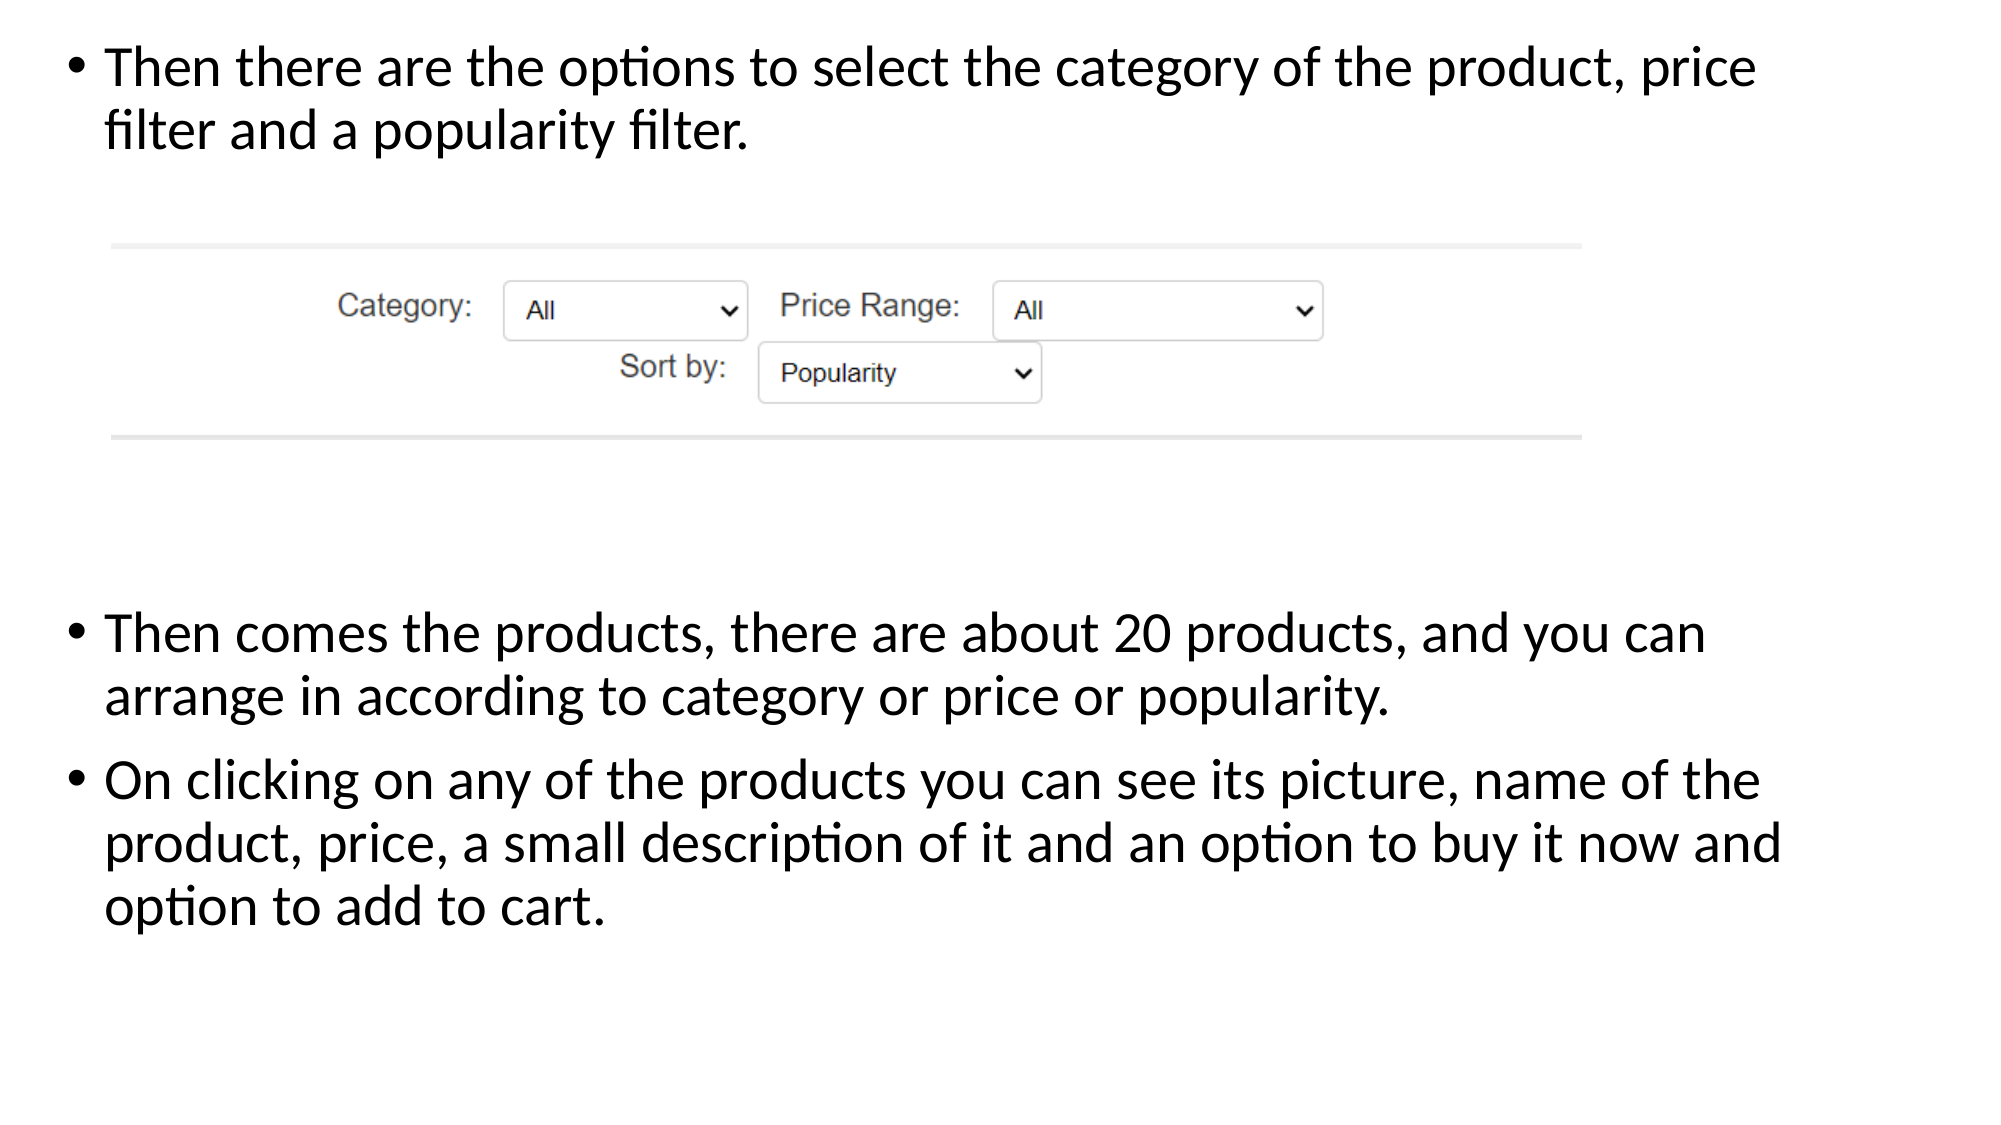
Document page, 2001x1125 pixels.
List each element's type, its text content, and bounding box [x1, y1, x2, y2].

picture [111, 242, 1583, 440]
list Then there are the options to select the category of the product, price filter and a popularity filter. Then comes the products, there are about 20 products, and you can arrange in according to category or price or popularity. On clicking on any of the products you can see its picture, name of the product, price, a small description of it and an option to buy it now and option to add to cart. [51, 29, 1863, 1014]
